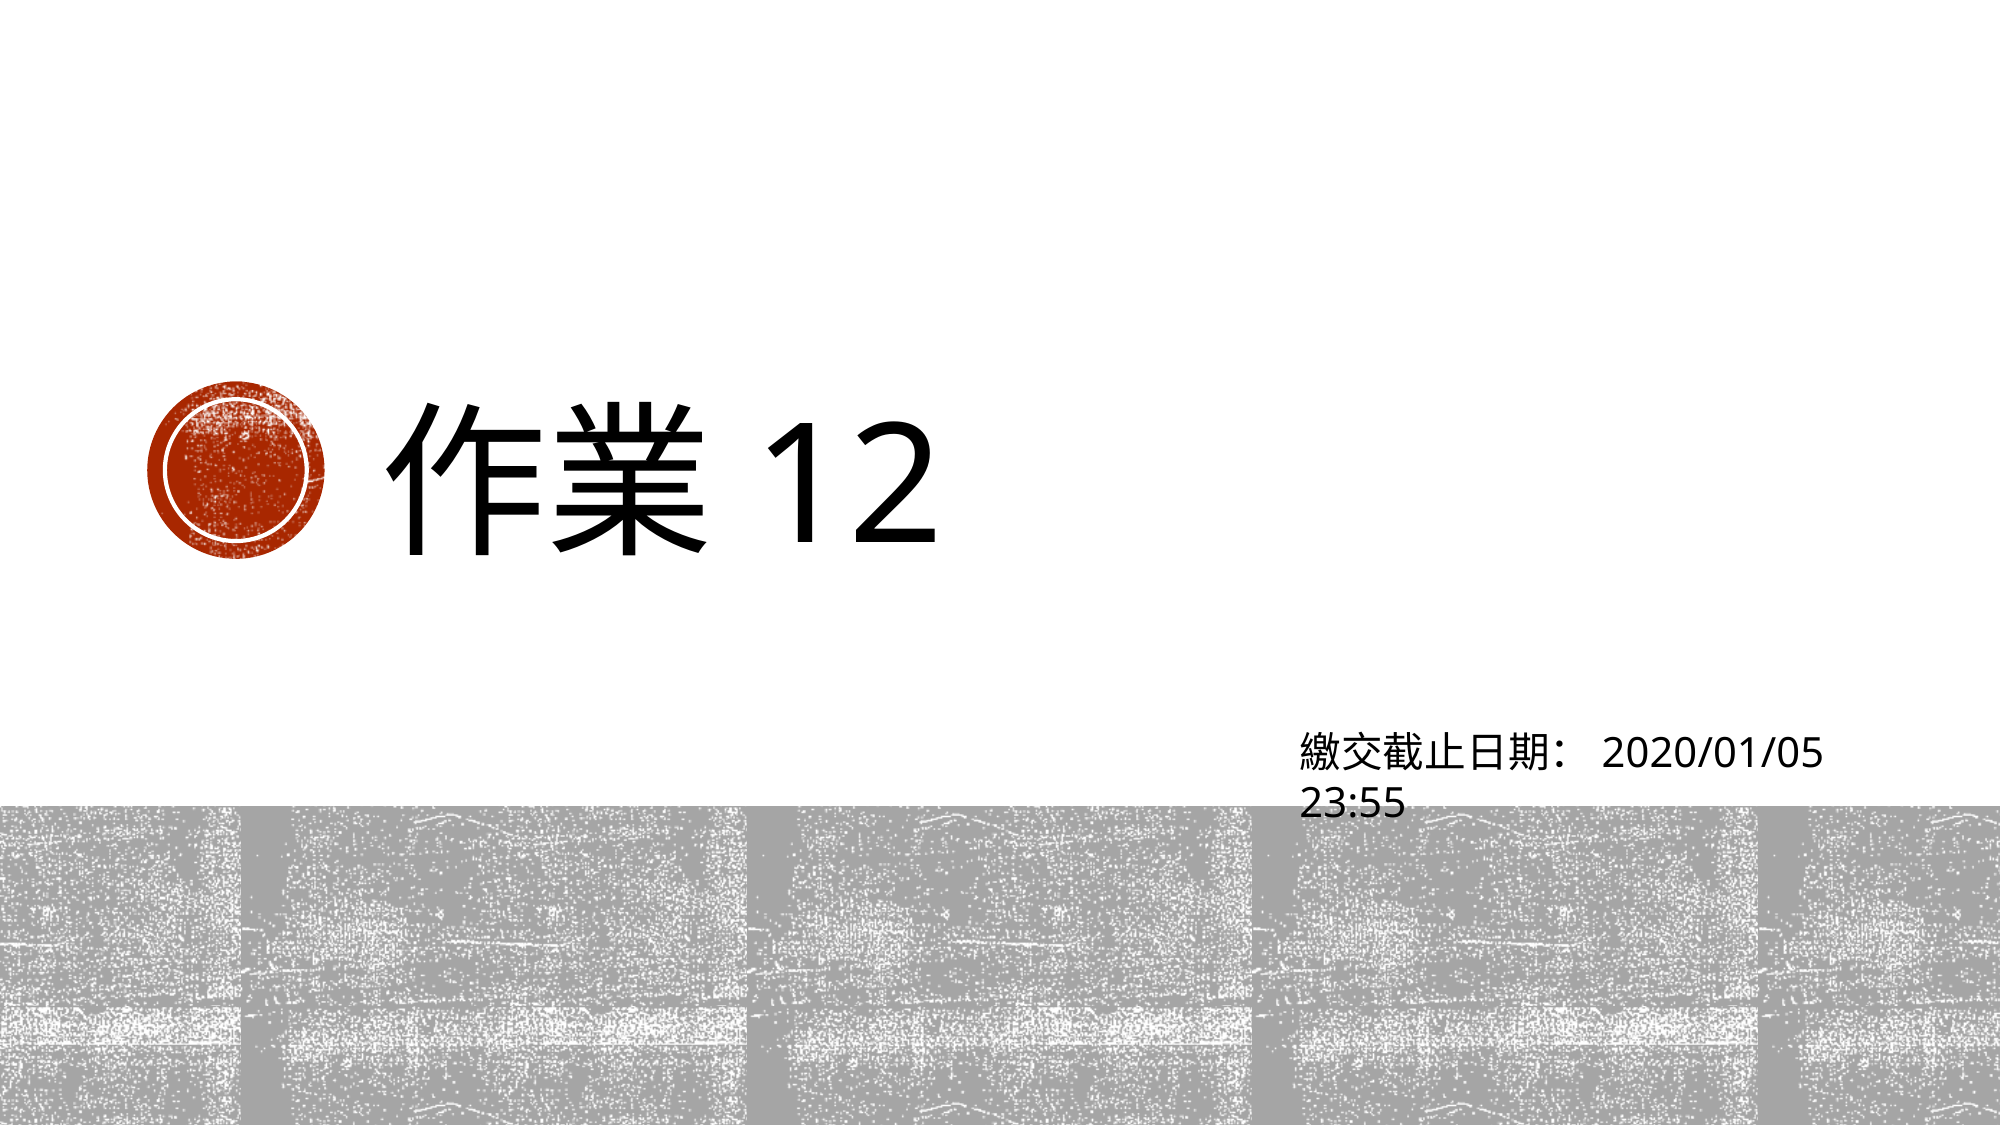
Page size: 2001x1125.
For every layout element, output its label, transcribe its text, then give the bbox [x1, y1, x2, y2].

picture [147, 381, 325, 559]
text_box 繳交截止日期：2020/01/05 23:55 [1284, 717, 1965, 833]
title 作業12 [364, 206, 1888, 784]
